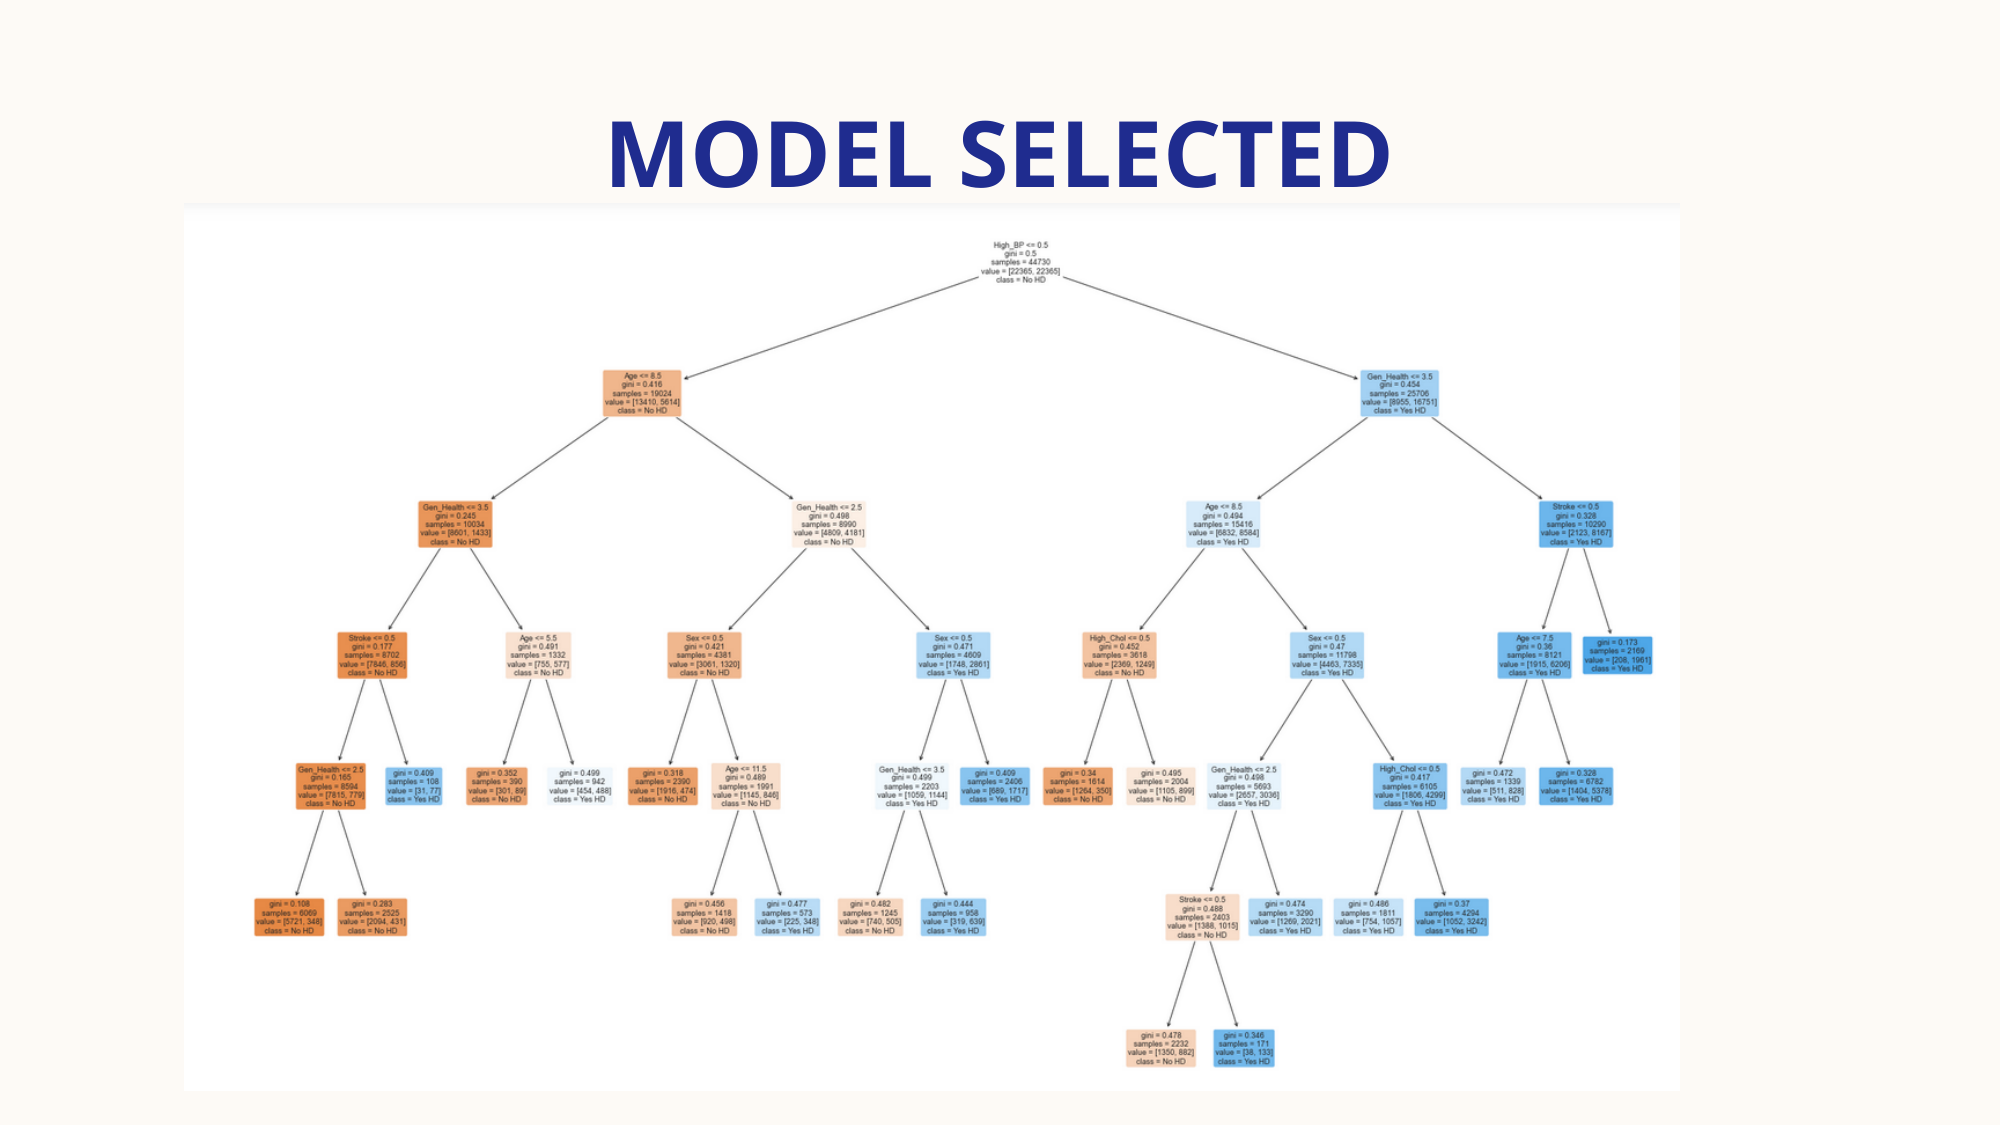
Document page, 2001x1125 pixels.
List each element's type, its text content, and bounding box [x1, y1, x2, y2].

title Model selected [124, 88, 1875, 215]
picture [183, 203, 1680, 1091]
